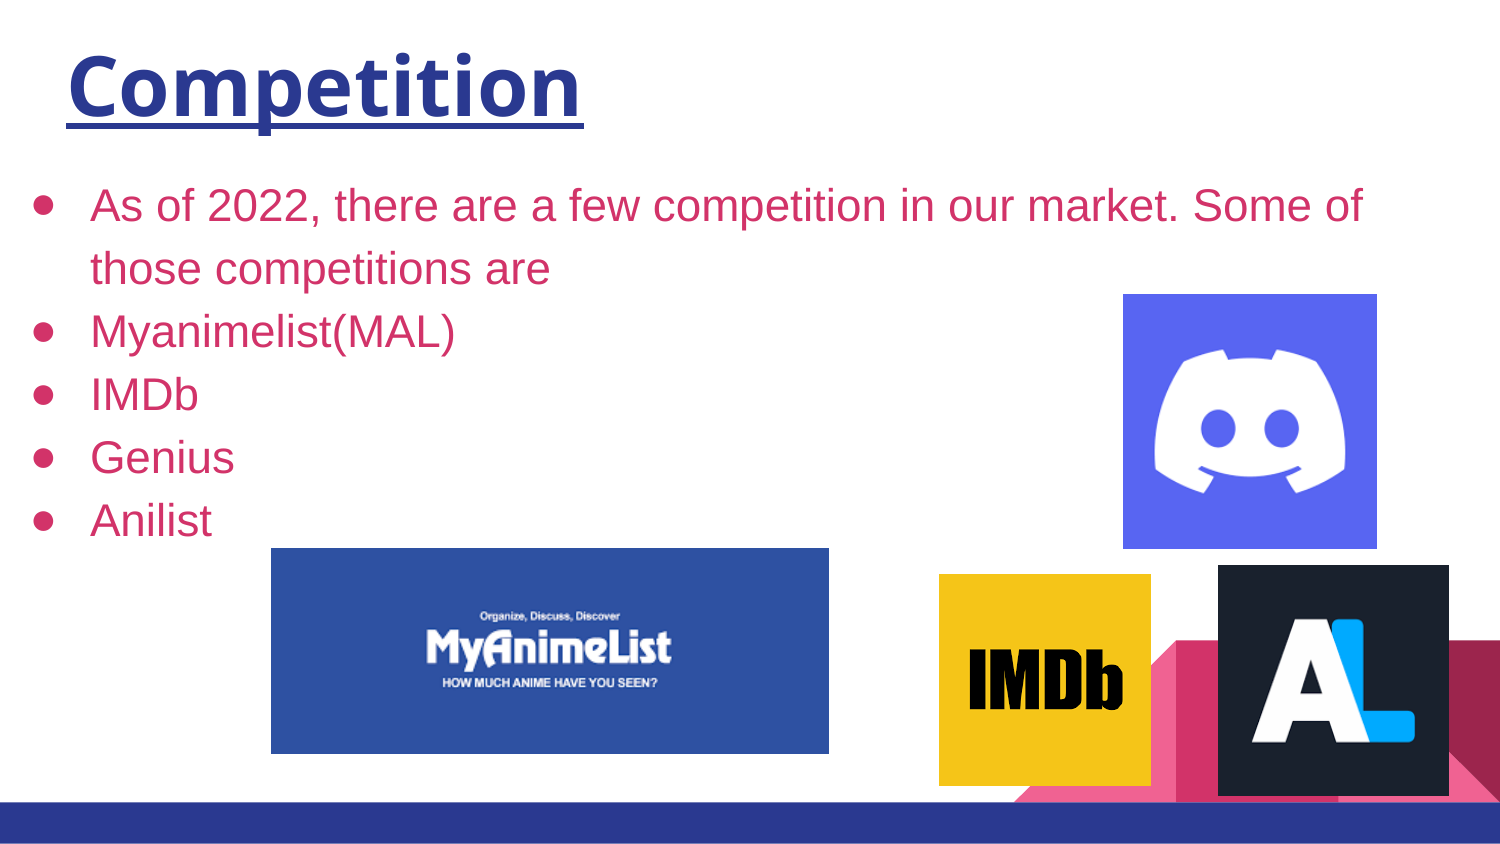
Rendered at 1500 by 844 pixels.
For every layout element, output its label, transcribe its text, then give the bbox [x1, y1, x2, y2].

picture [1218, 565, 1450, 796]
picture [939, 574, 1152, 787]
list As of 2022, there are a few competition in our market. Some of those competitions are Myanimelist(MAL) IMDb Genius Anilist [0, 152, 1500, 844]
picture [1122, 294, 1378, 549]
title Competition [51, 17, 1449, 138]
picture [271, 548, 829, 755]
